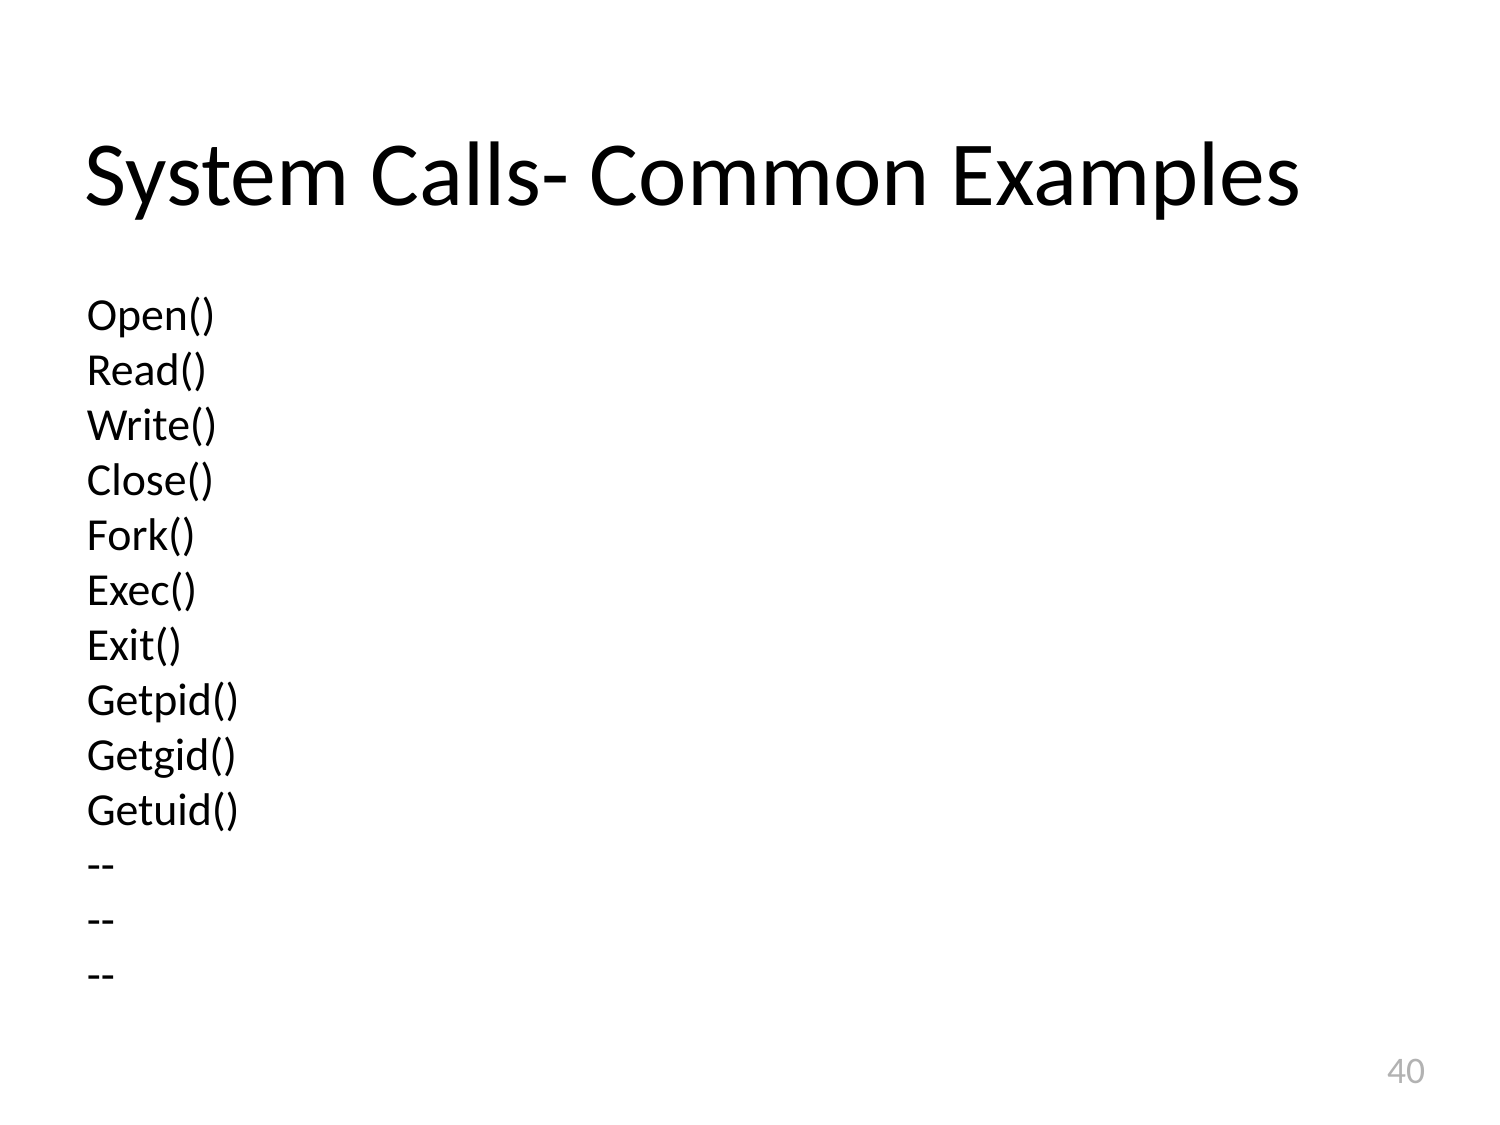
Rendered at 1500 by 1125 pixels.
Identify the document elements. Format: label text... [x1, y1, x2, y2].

list Open() Read() Write() Close() Fork() Exec() Exit() Getpid() Getgid() Getuid() -- -- -- [86, 284, 1414, 1007]
slide_number 40 [1080, 1046, 1425, 1103]
title System Calls- Common Examples [84, 114, 1438, 226]
